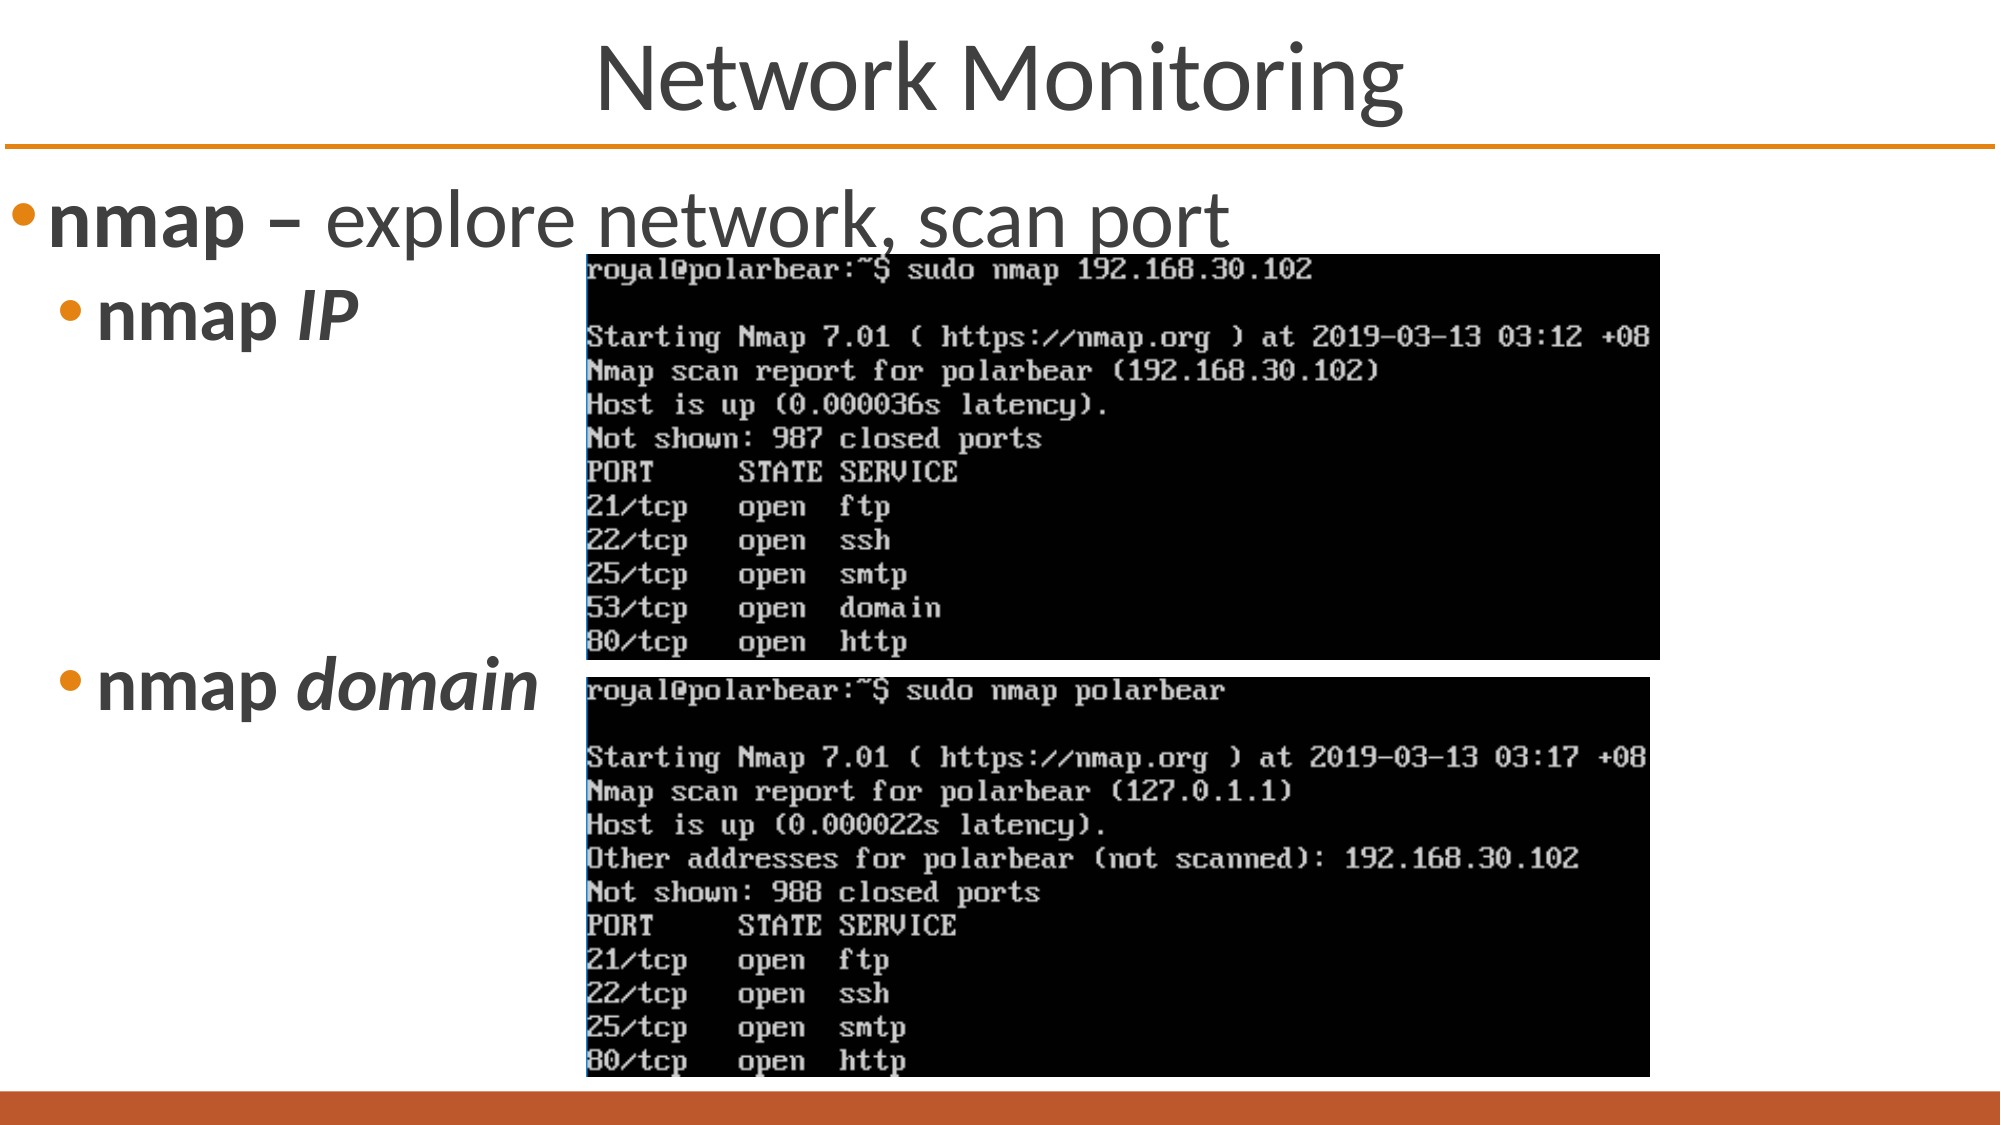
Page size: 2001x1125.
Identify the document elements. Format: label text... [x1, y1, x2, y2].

list nmap – explore network, scan port nmap IP nmap domain [9, 156, 1990, 1092]
picture [586, 676, 1651, 1077]
title Network Monitoring [5, 6, 1995, 139]
picture [586, 254, 1660, 660]
